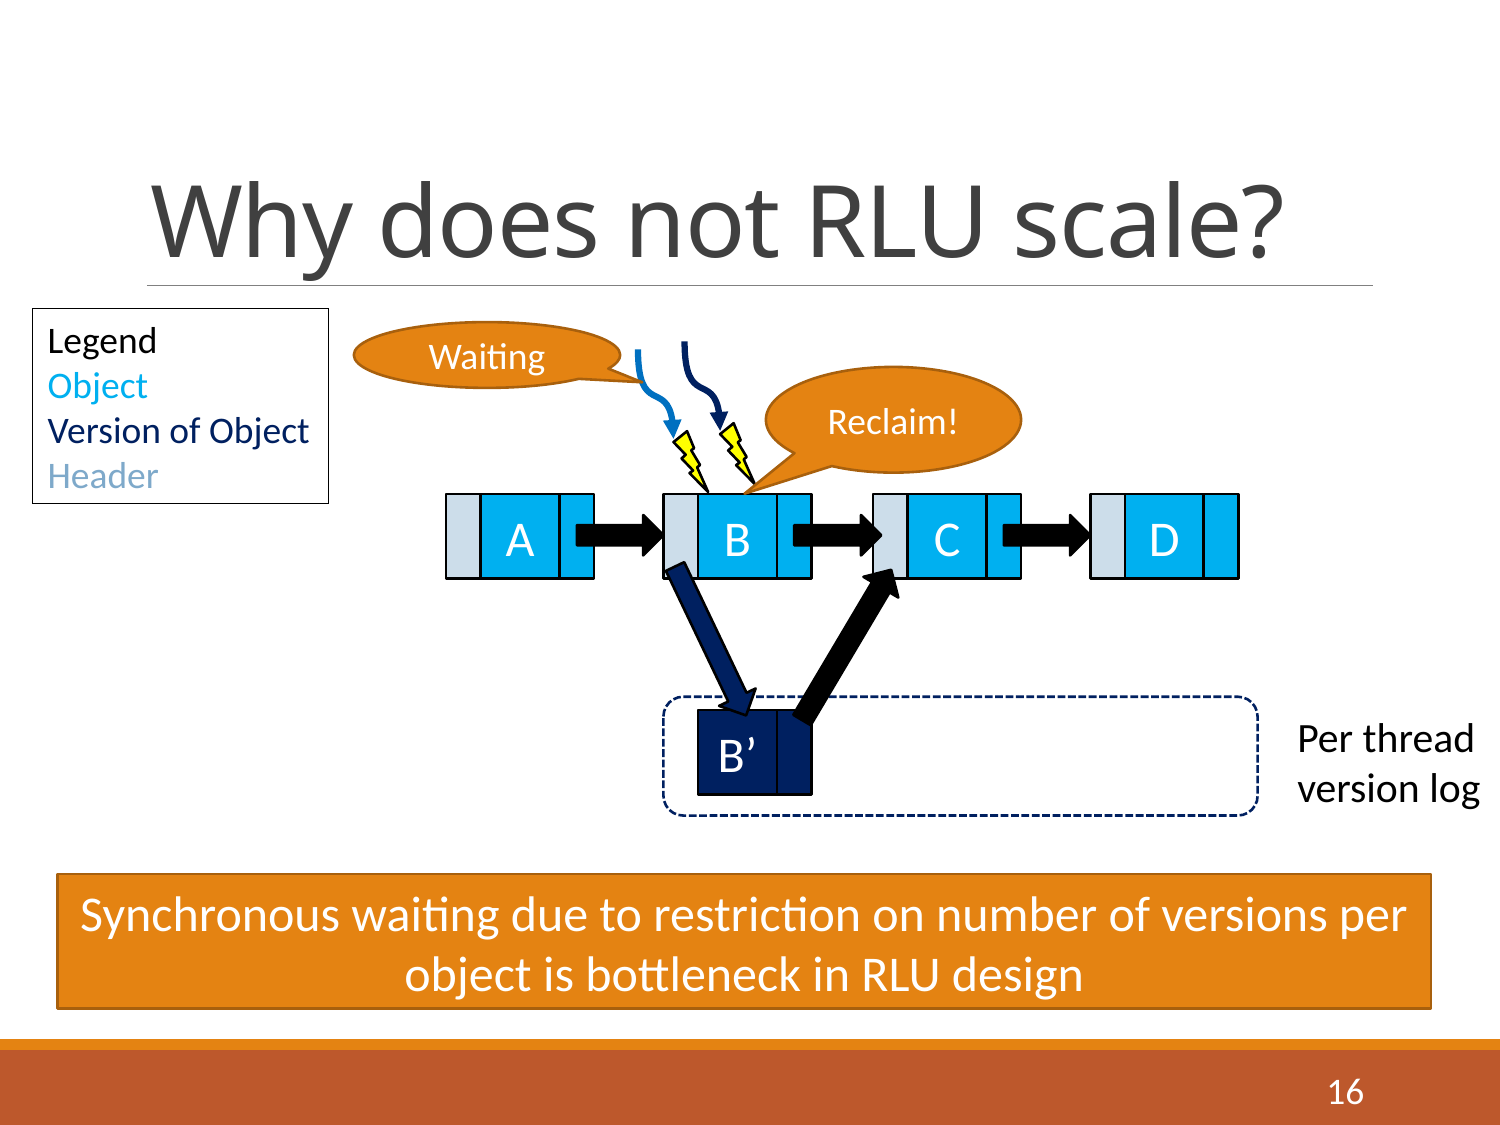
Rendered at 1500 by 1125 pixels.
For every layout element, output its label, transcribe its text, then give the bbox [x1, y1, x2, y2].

text_box [1202, 493, 1240, 580]
text_box Reclaim! [743, 365, 1023, 495]
text_box Waiting [352, 320, 622, 390]
slide_number 16 [1218, 1059, 1380, 1120]
text_box [445, 493, 482, 580]
text_box [664, 560, 757, 717]
text_box [792, 513, 883, 557]
text_box C [909, 493, 985, 580]
text_box [575, 513, 662, 557]
text_box B’ [697, 709, 776, 796]
text_box [985, 493, 1022, 580]
text_box [558, 493, 595, 580]
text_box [610, 375, 701, 413]
text_box [776, 709, 813, 796]
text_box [657, 367, 748, 405]
text_box Legend Object Version of Object Header [32, 308, 329, 504]
text_box [662, 493, 699, 580]
title Why does not RLU scale? [135, 47, 1373, 285]
text_box B [699, 493, 776, 580]
text_box Synchronous waiting due to restriction on number of versions per object is bottleneck in RLU design [56, 873, 1432, 1010]
text_box [672, 429, 710, 494]
text_box [1002, 513, 1092, 557]
text_box [872, 493, 909, 580]
text_box [1089, 493, 1126, 580]
text_box [792, 568, 900, 727]
text_box A [482, 493, 558, 580]
text_box D [1126, 493, 1202, 580]
text_box [662, 695, 1259, 817]
text_box Per thread version log [1282, 703, 1500, 818]
text_box [718, 421, 756, 485]
text_box [776, 493, 813, 580]
